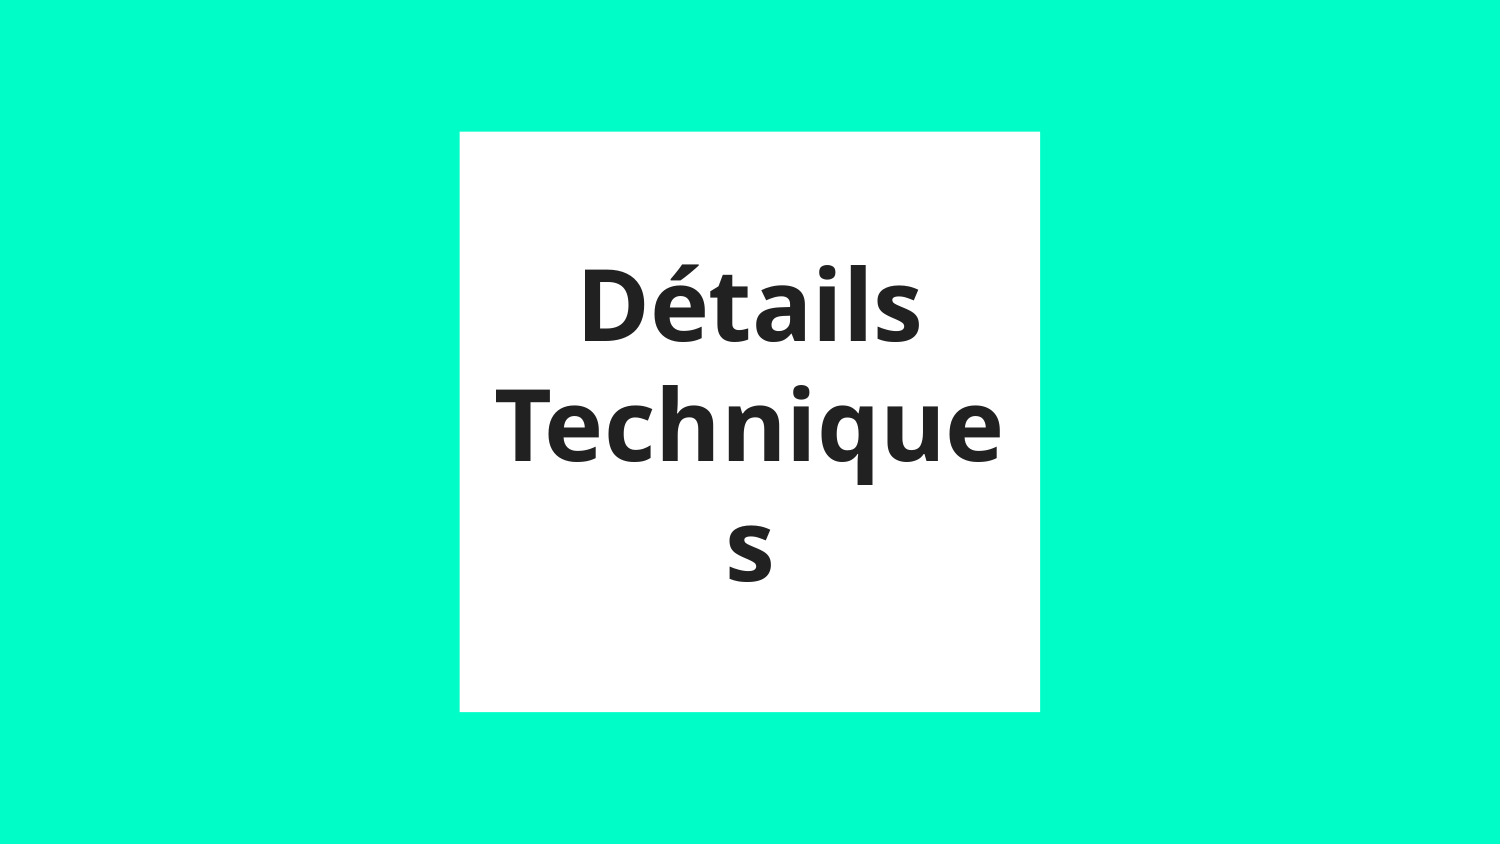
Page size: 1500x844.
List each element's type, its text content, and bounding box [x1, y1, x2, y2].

title Détails Techniques [459, 131, 1041, 713]
